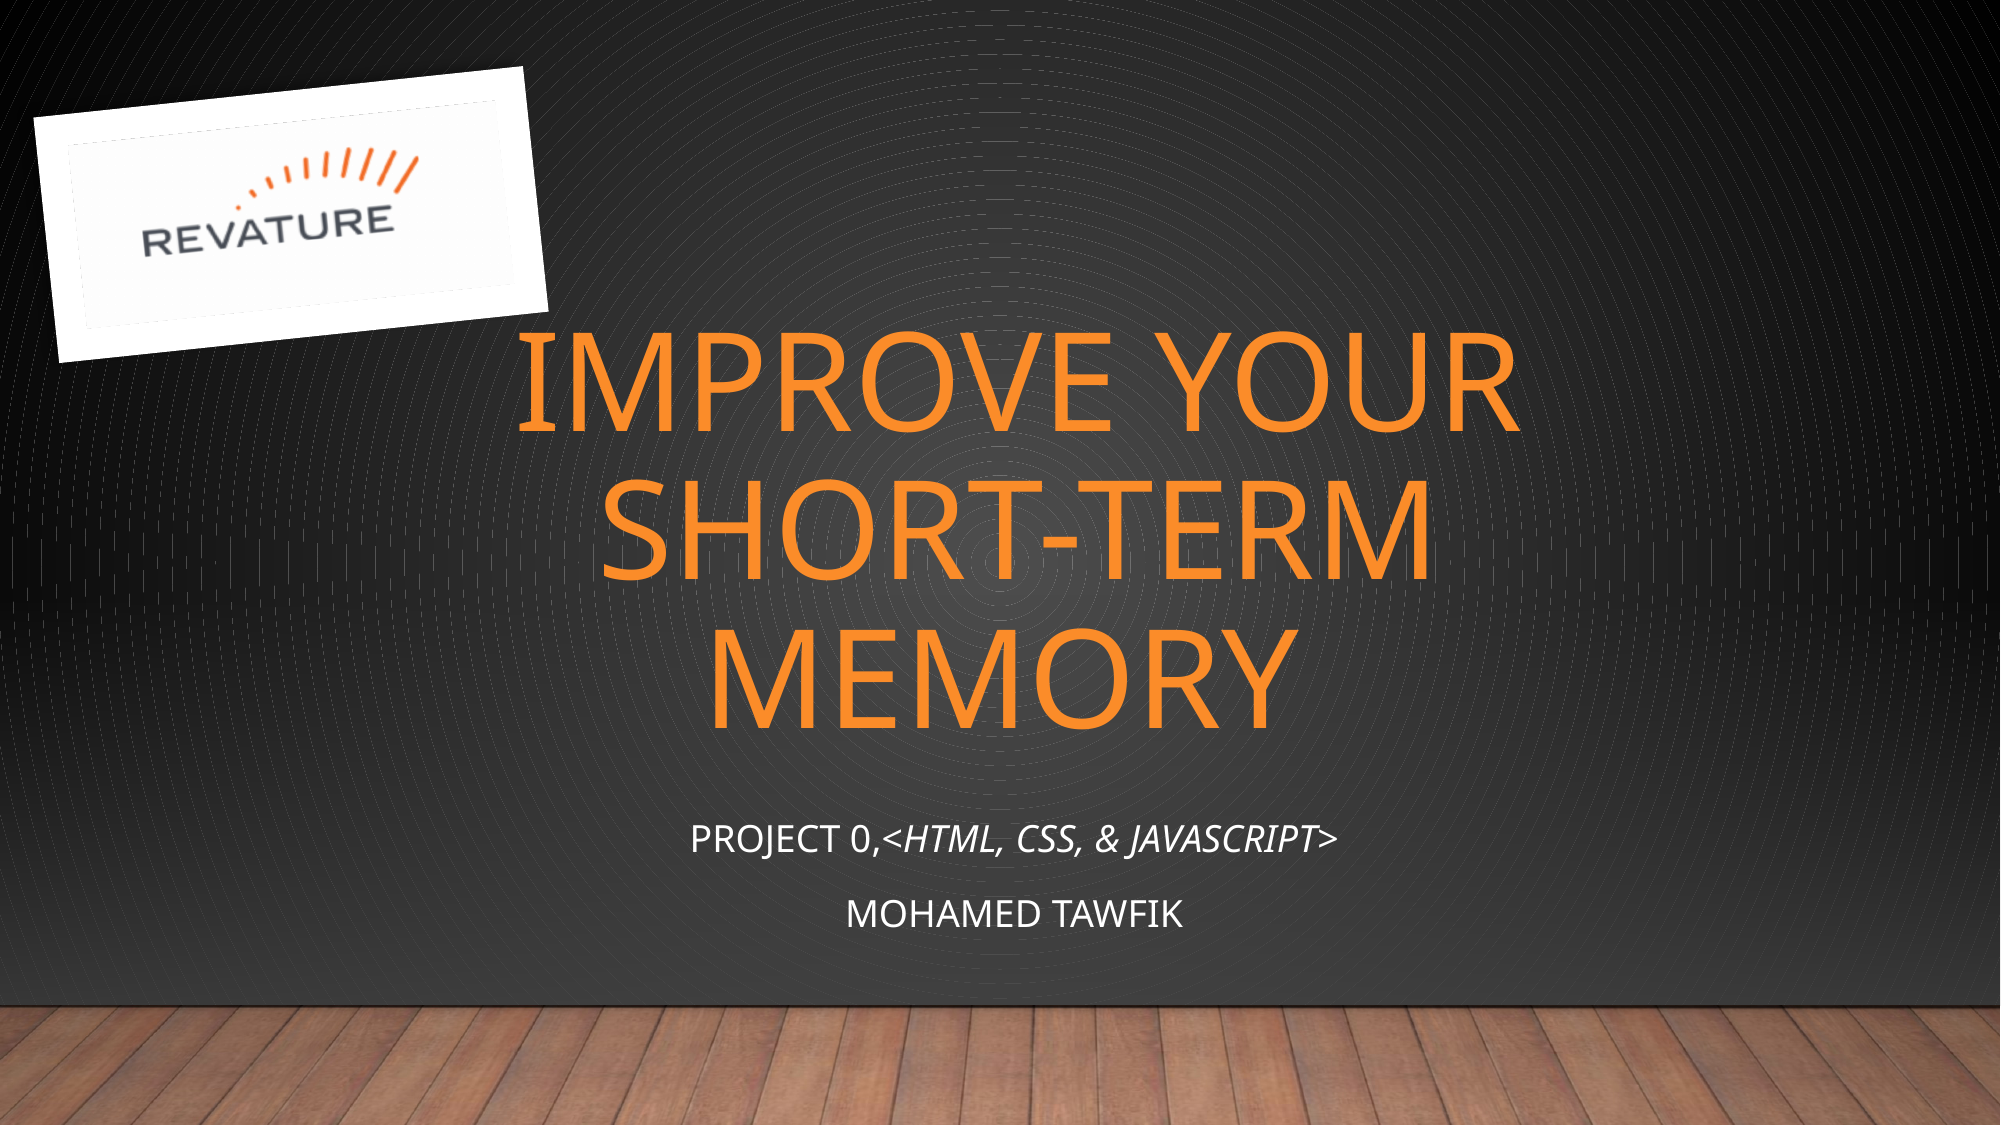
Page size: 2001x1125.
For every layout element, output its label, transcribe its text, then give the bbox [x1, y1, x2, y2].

subtitle Project 0,<html, css, & JavaScript> Mohamed tawfik [310, 791, 1728, 952]
picture [68, 101, 514, 328]
title Improve your short-term memory [310, 278, 1728, 759]
picture [0, 1005, 2000, 1125]
